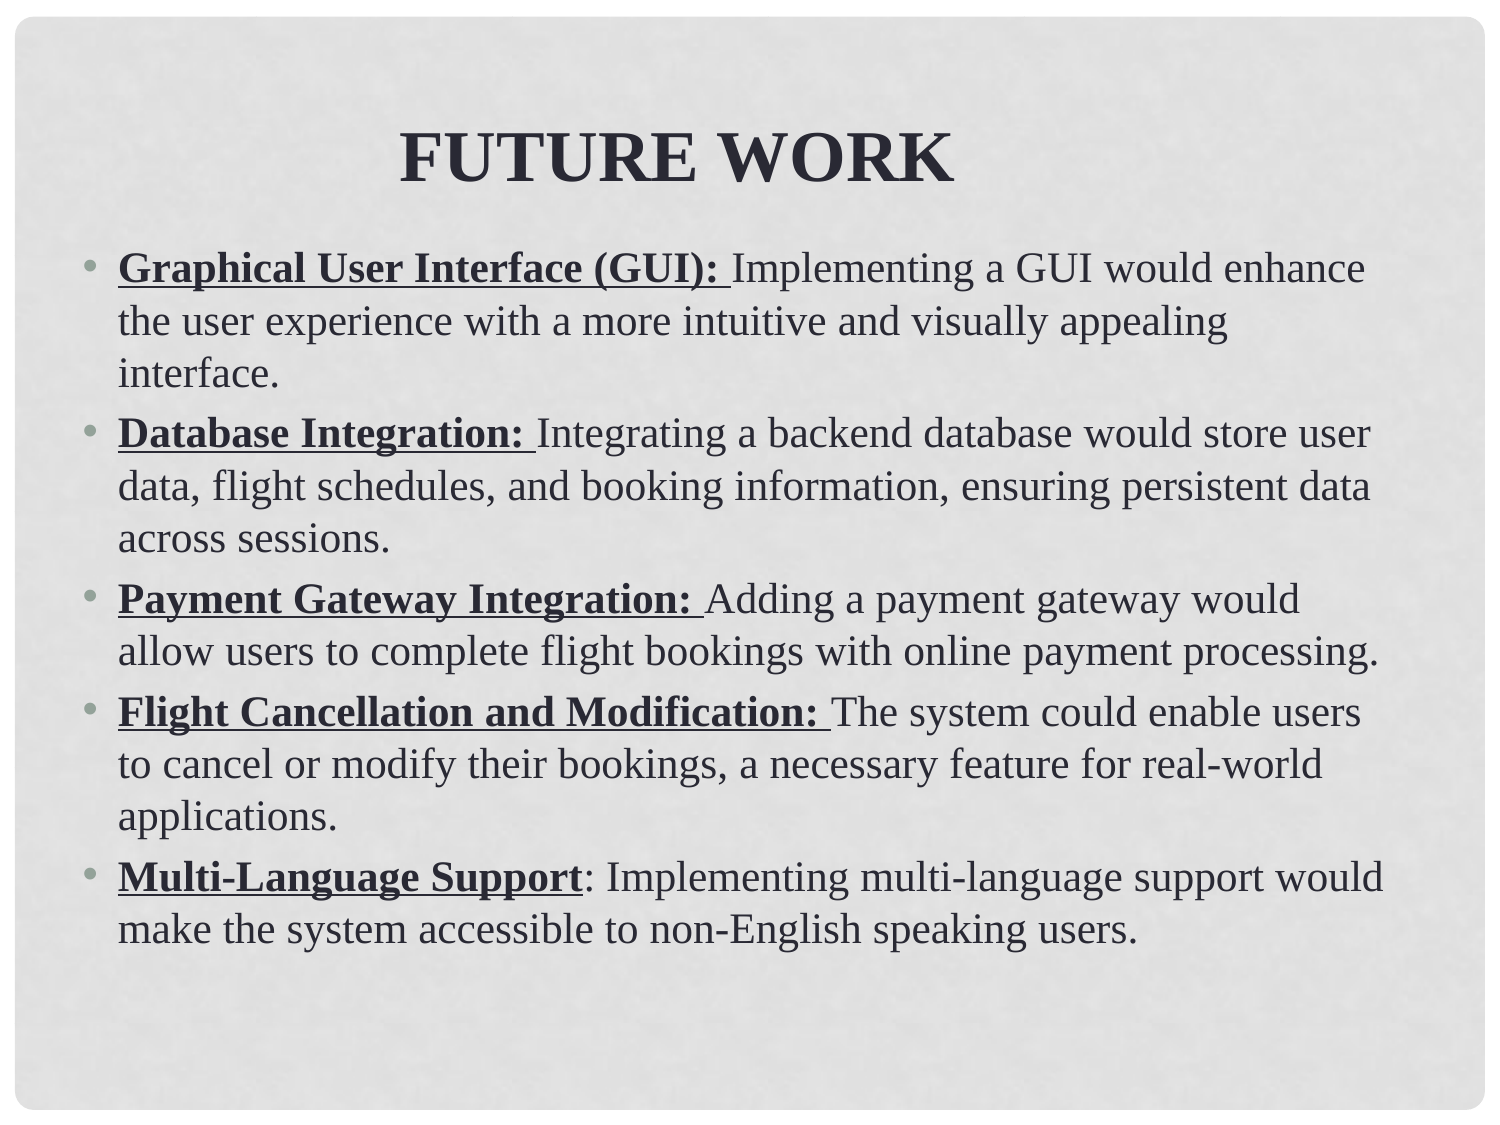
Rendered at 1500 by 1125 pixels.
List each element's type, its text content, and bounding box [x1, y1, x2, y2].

title Future Work [0, 66, 1356, 238]
list Graphical User Interface (GUI): Implementing a GUI would enhance the user experience with a more intuitive and visually appealing interface. Database Integration: Integrating a backend database would store user data, flight schedules, and booking information, ensuring persistent data across sessions. Payment Gateway Integration: Adding a payment gateway would allow users to complete flight bookings with online payment processing. Flight Cancellation and Modification: The system could enable users to cancel or modify their bookings, a necessary feature for real-world applications. Multi-Language Support: Implementing multi-language support would make the system accessible to non-English speaking users. [50, 231, 1400, 995]
